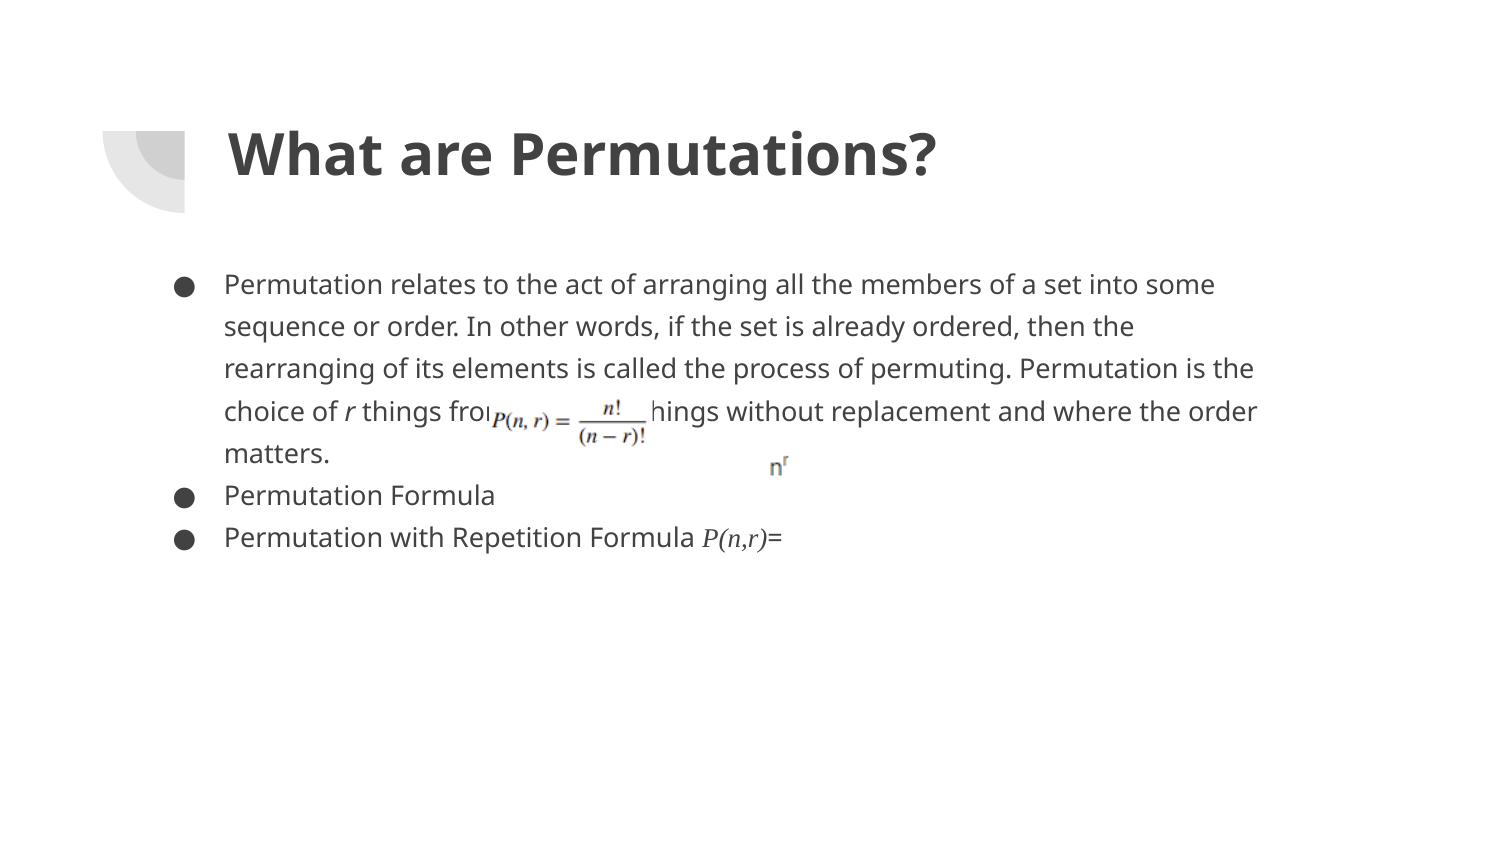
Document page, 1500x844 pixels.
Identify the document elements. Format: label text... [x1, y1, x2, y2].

picture [488, 396, 653, 451]
picture [766, 450, 799, 479]
title What are Permutations? [213, 98, 1368, 263]
list Permutation relates to the act of arranging all the members of a set into some sequence or order. In other words, if the set is already ordered, then the rearranging of its elements is called the process of permuting. Permutation is the choice of r things from a set of n things without replacement and where the order matters. Permutation Formula Permutation with Repetition Formula P(n,r)= [133, 245, 1296, 777]
